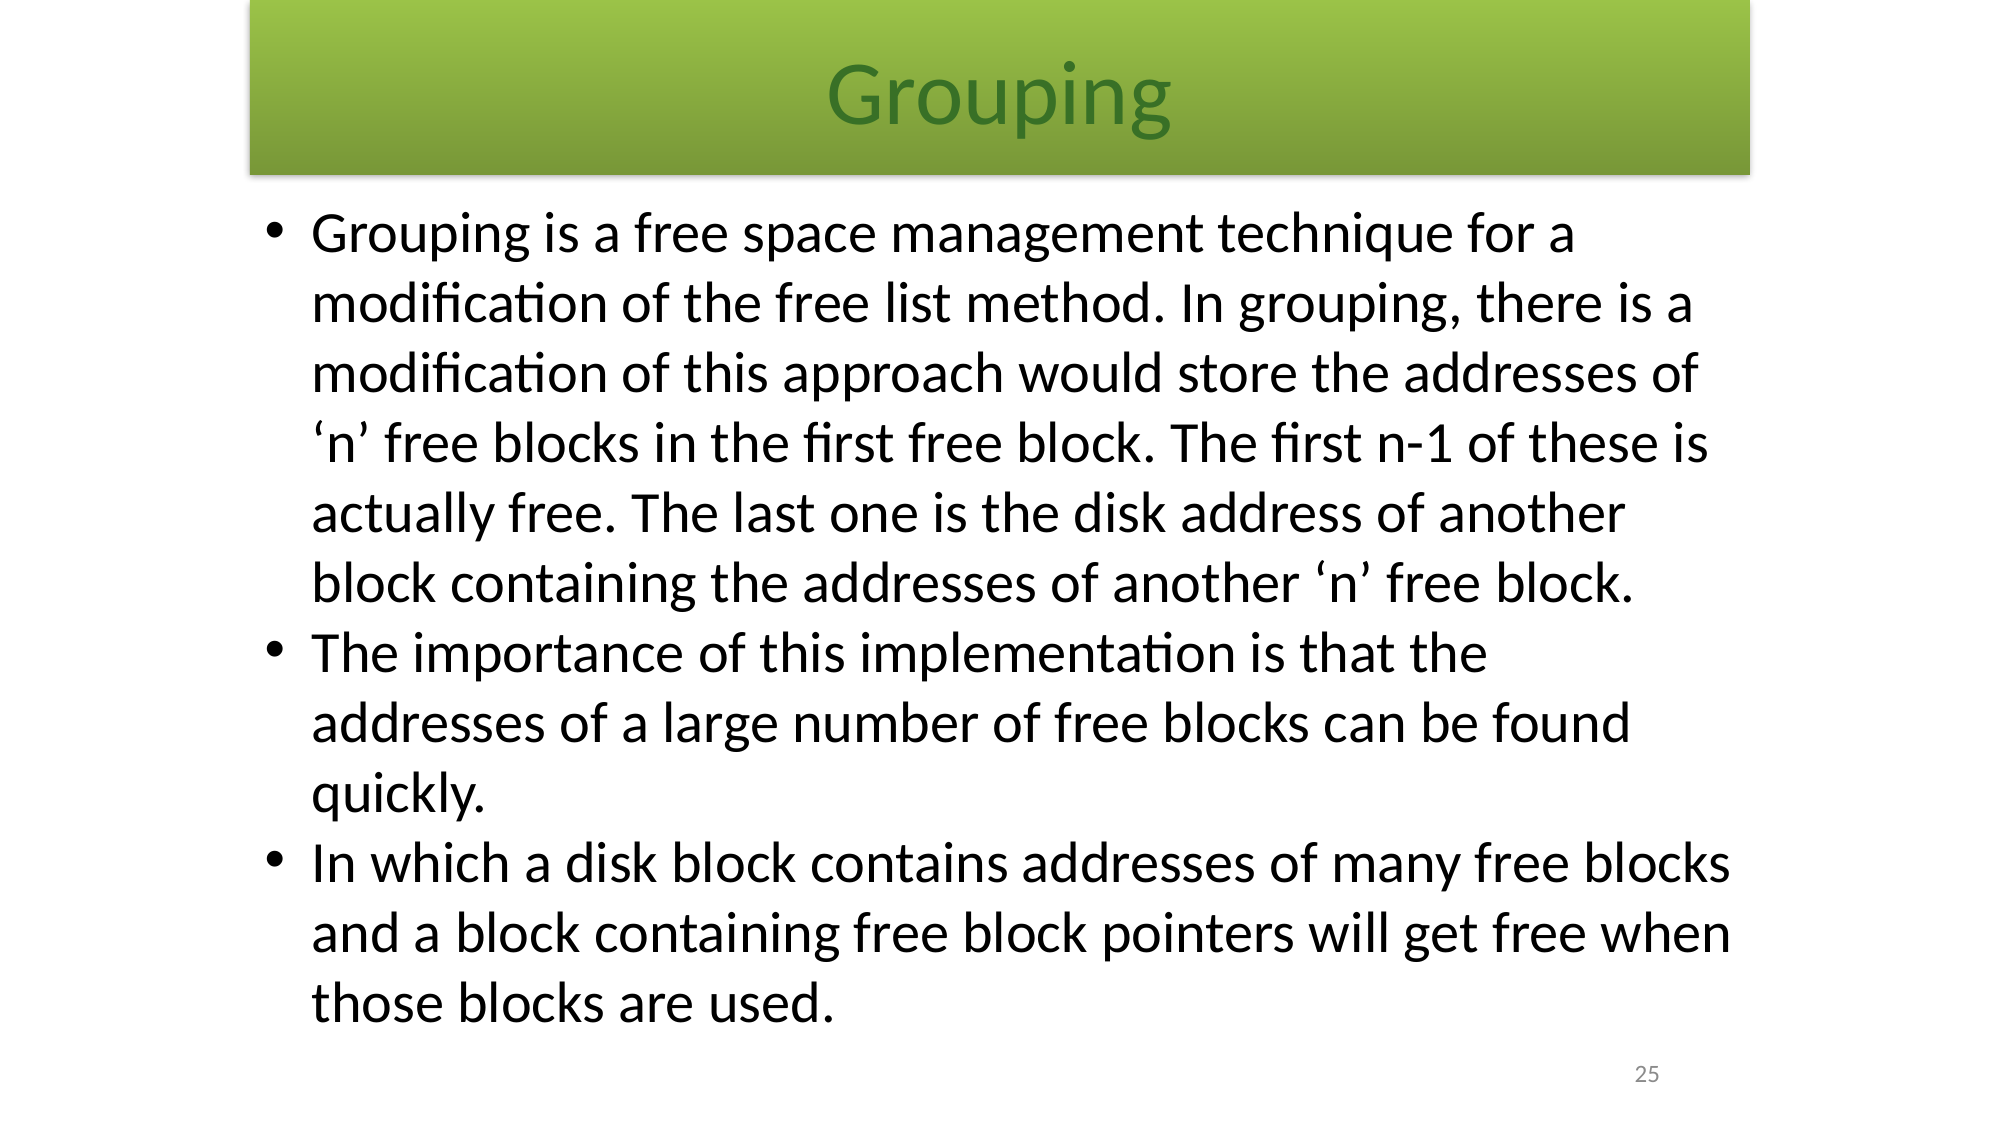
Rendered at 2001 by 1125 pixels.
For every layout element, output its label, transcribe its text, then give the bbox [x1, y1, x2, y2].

slide_number 25 [1325, 1042, 1675, 1103]
text_box Grouping is a free space management technique for a modification of the free list method. In grouping, there is a modification of this approach would store the addresses of ‘n’ free blocks in the first free block. The first n-1 of these is actually free. The last one is the disk address of another block containing the addresses of another ‘n’ free block. The importance of this implementation is that the addresses of a large number of free blocks can be found quickly. In which a disk block contains addresses of many free blocks and a block containing free block pointers will get free when those blocks are used. [249, 186, 1750, 1042]
title Grouping [249, 0, 1750, 175]
